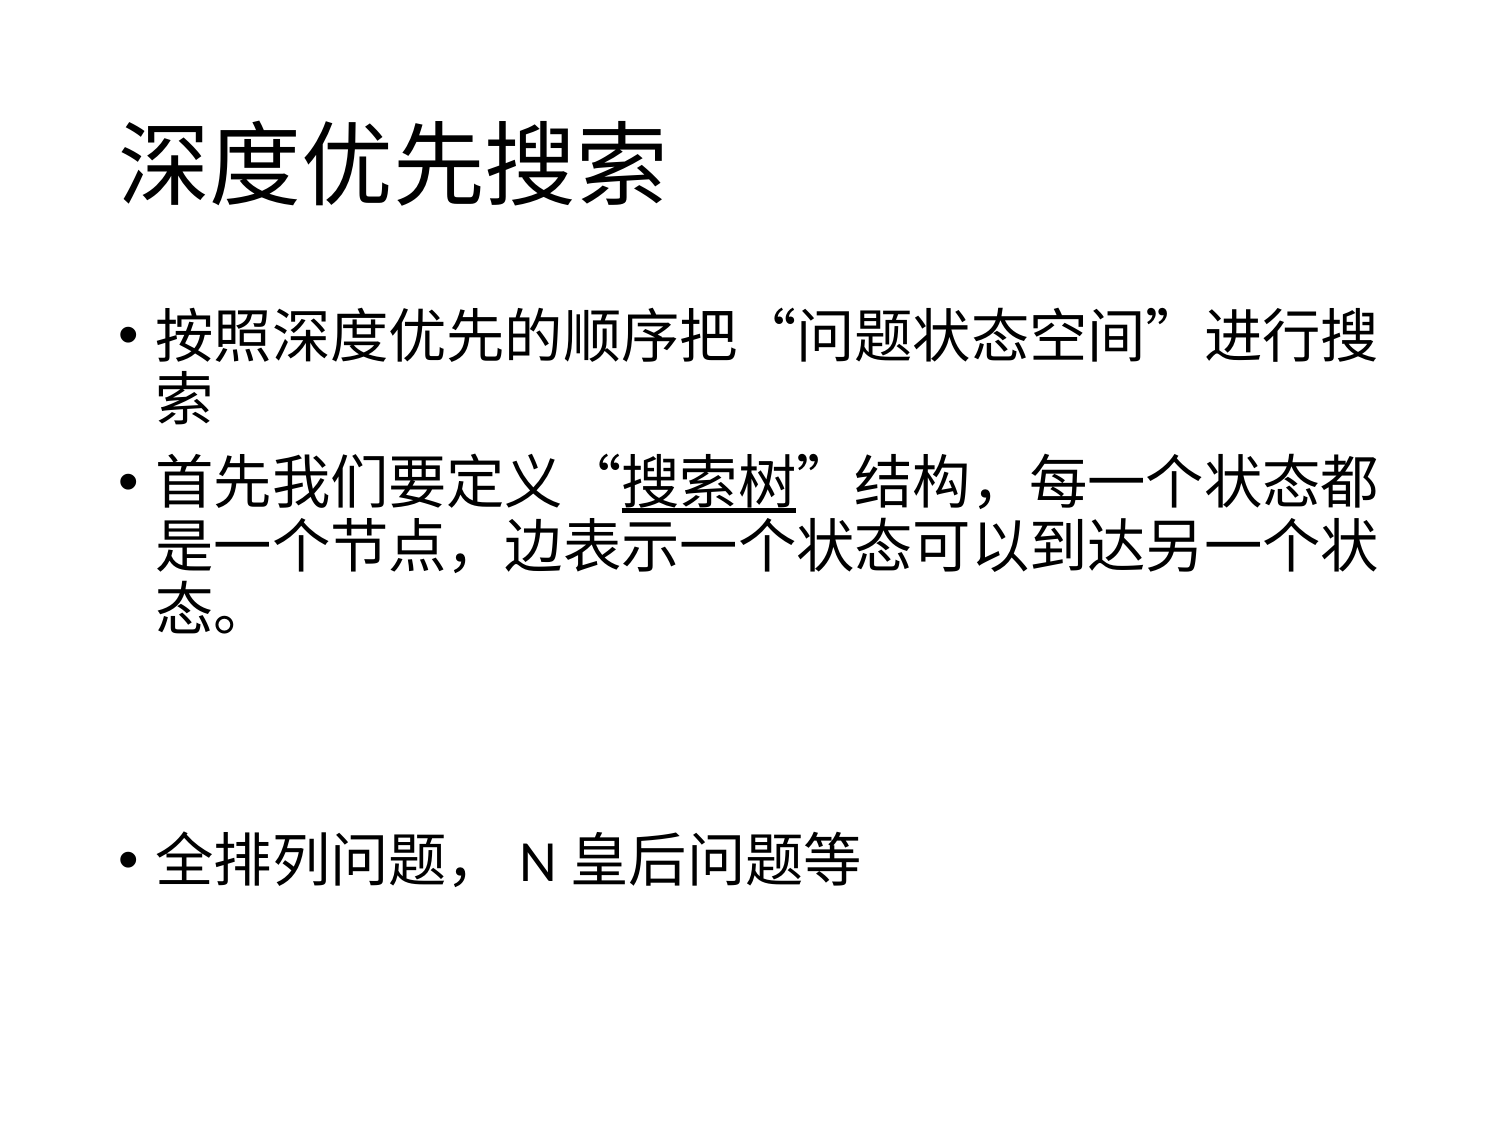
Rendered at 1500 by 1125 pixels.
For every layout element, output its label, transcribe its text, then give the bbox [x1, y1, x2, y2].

title 深度优先搜索 [103, 59, 1397, 278]
list 按照深度优先的顺序把“问题状态空间”进行搜索 首先我们要定义“搜索树”结构，每一个状态都是一个节点，边表示一个状态可以到达另一个状态。 全排列问题，N皇后问题等 [103, 299, 1397, 1014]
